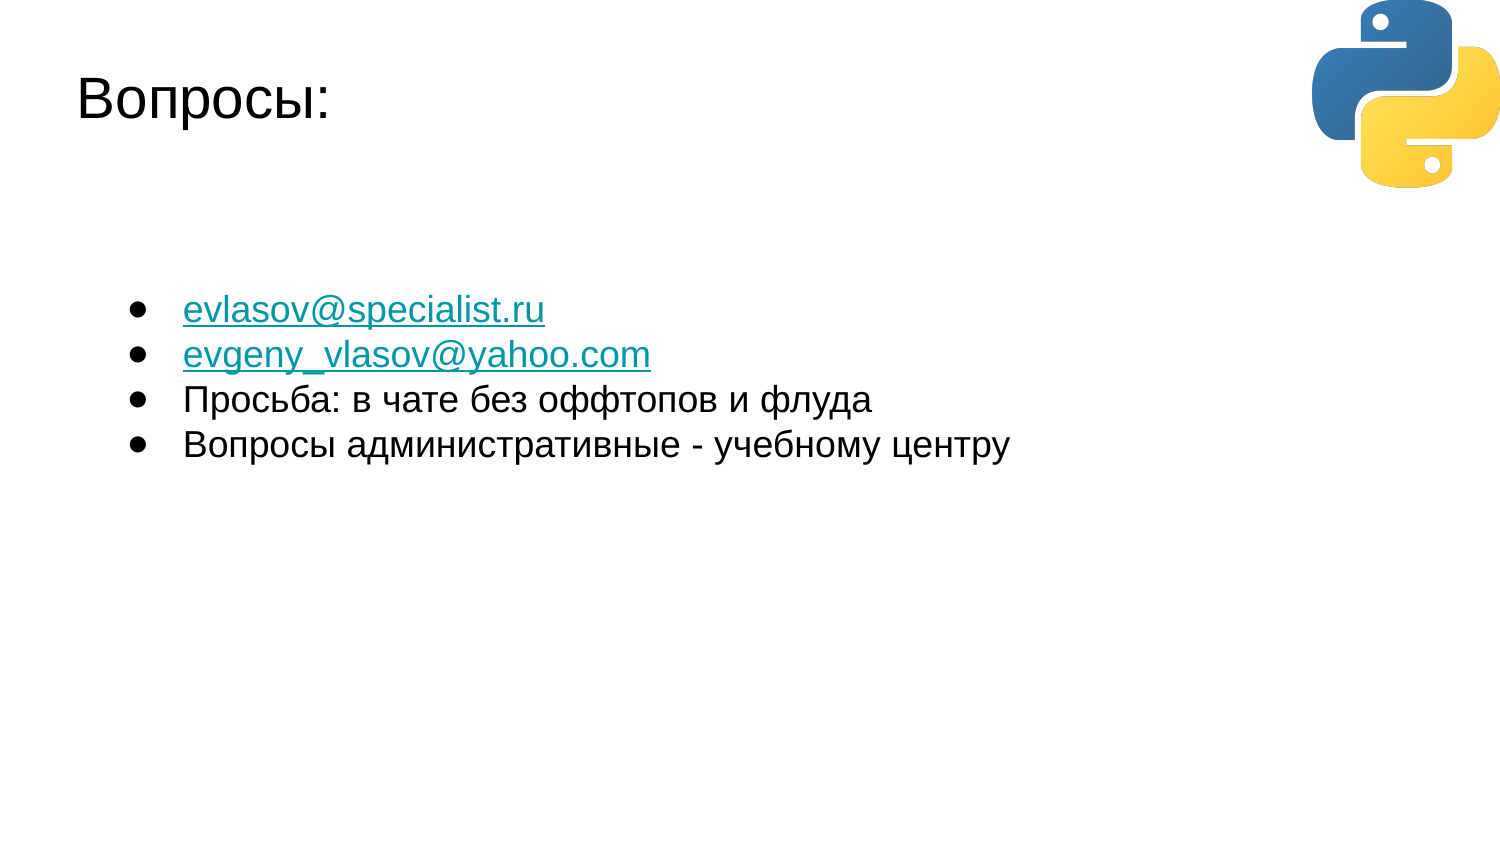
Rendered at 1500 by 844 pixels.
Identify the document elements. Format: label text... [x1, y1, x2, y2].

text_box Вопросы: [61, 44, 605, 174]
picture [1311, 0, 1500, 188]
text_box evlasov@specialist.ru evgeny_vlasov@yahoo.com Просьба: в чате без оффтопов и флуда Вопросы административные - учебному центру [93, 270, 1197, 539]
